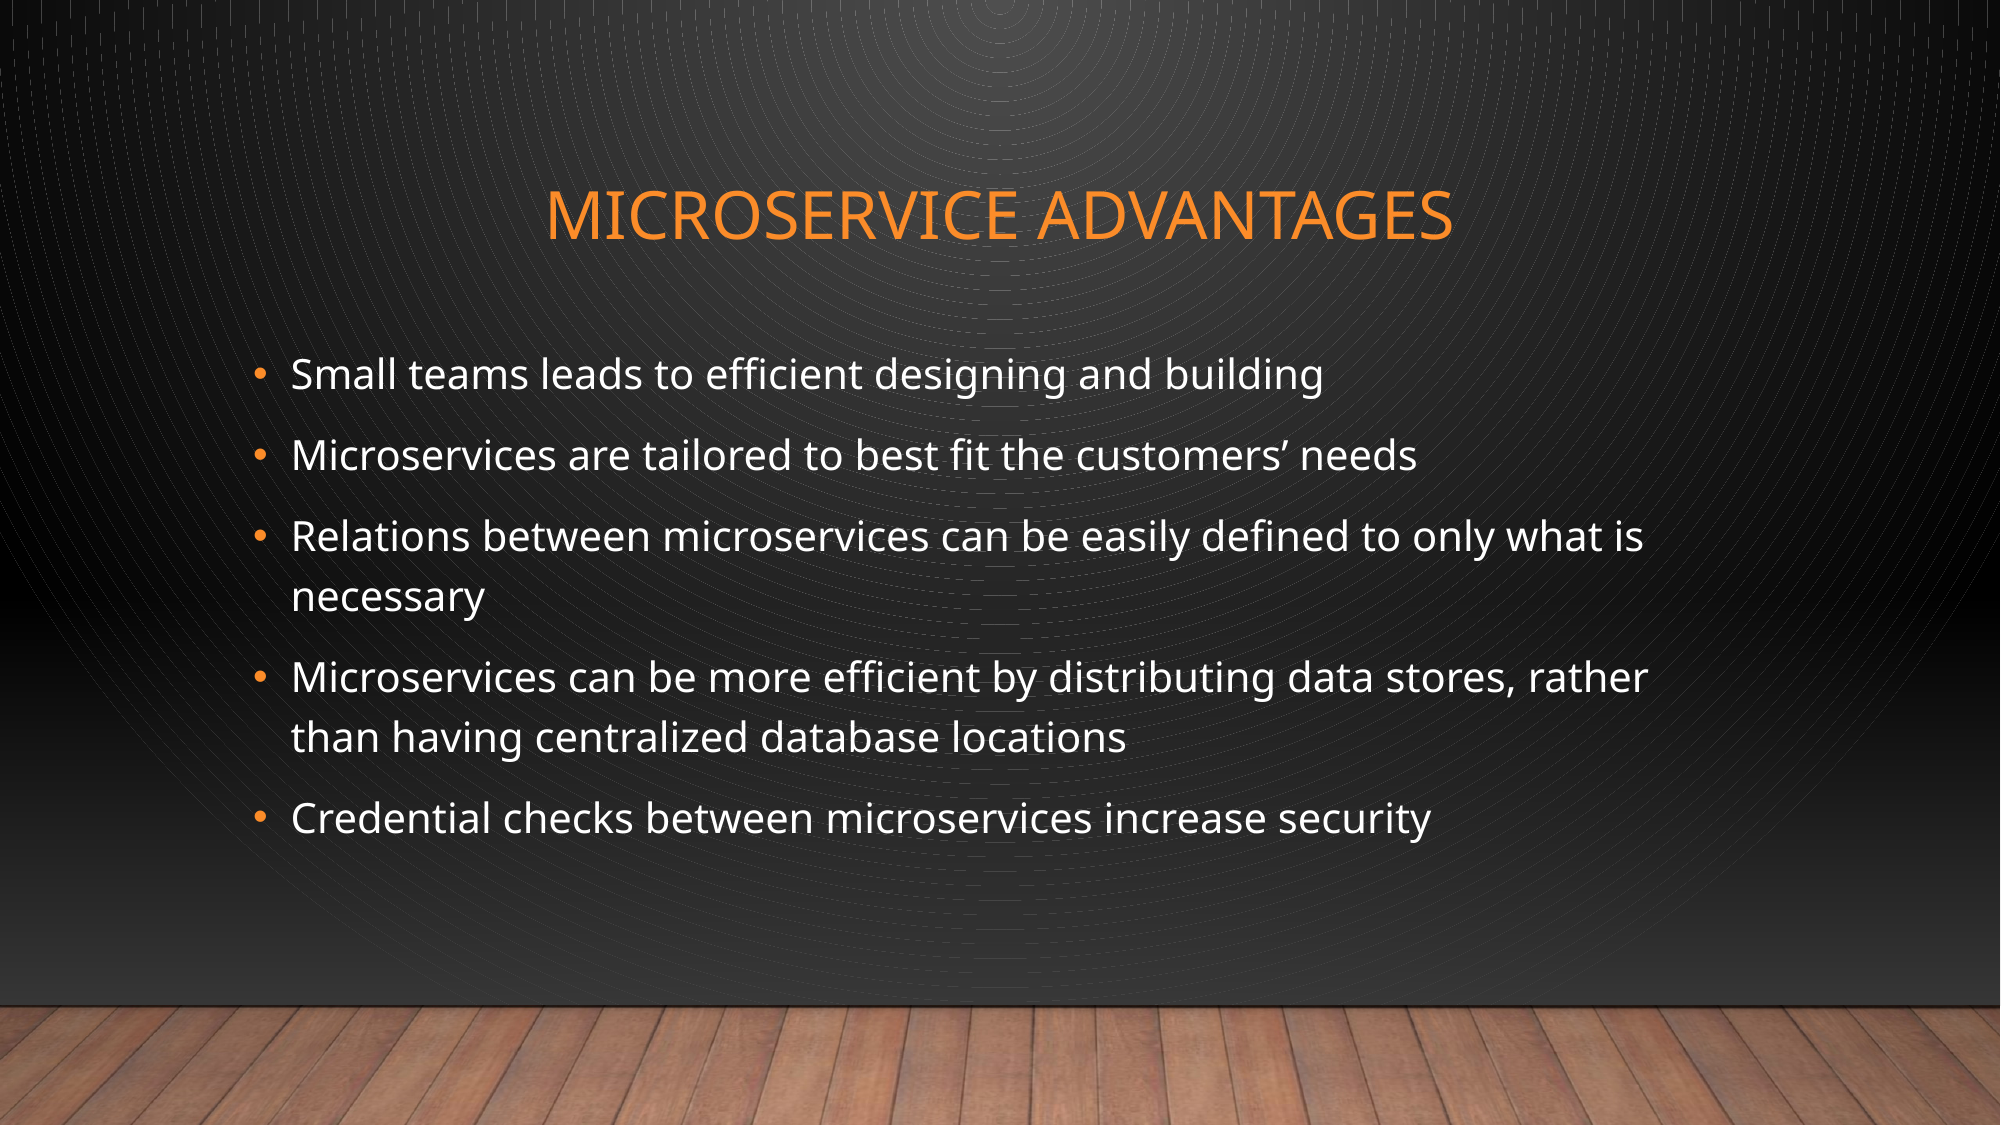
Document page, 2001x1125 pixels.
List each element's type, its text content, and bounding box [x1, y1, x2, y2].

picture [0, 1005, 2000, 1125]
title Microservice advantages [238, 131, 1763, 305]
list Small teams leads to efficient designing and building Microservices are tailored to best fit the customers’ needs Relations between microservices can be easily defined to only what is necessary Microservices can be more efficient by distributing data stores, rather than having centralized database locations Credential checks between microservices increase security [238, 330, 1763, 897]
